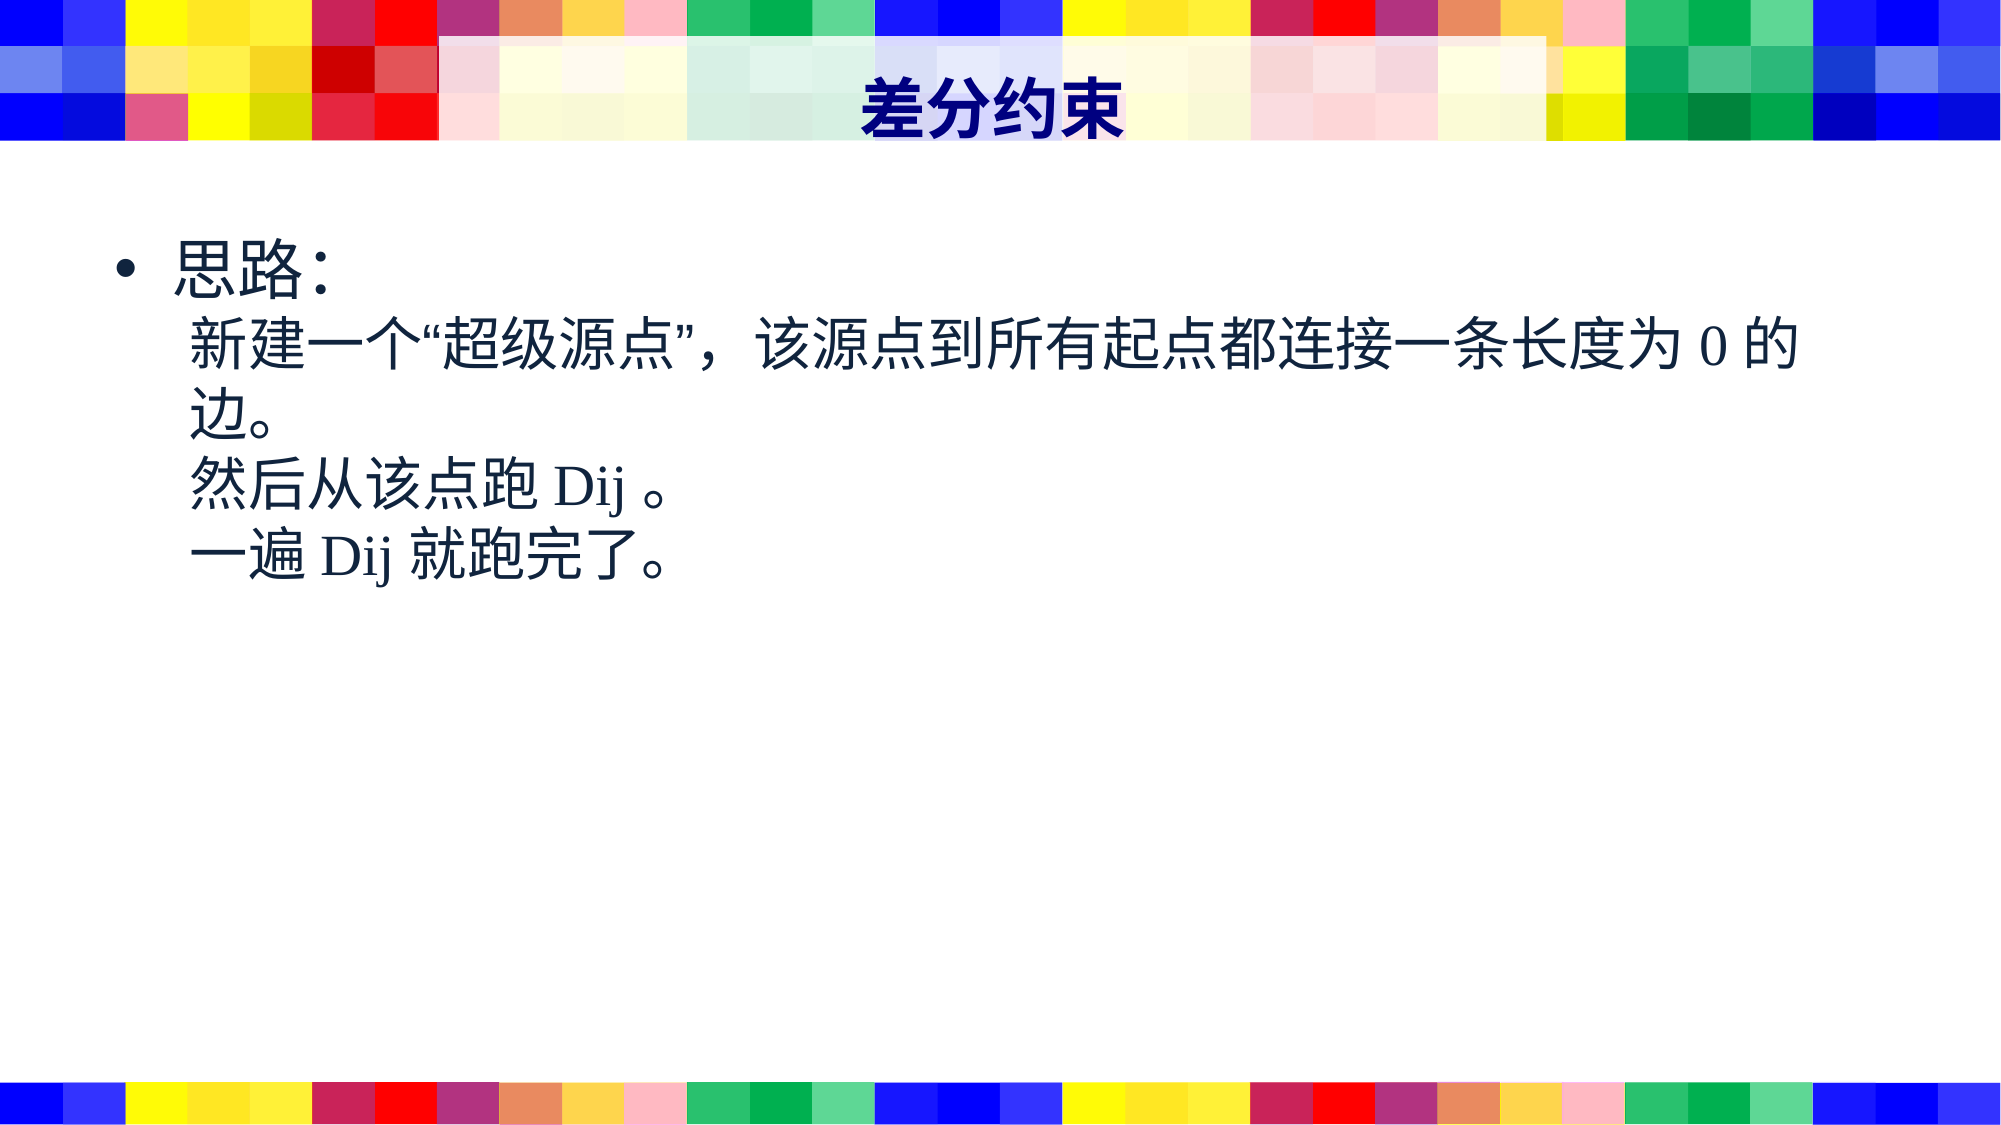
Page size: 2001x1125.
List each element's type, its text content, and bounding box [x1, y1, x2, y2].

list 思路： 新建一个“超级源点”，该源点到所有起点都连接一条长度为0的边。 然后从该点跑Dij。 一遍Dij就跑完了。 [99, 219, 1900, 976]
title 差分约束 [439, 36, 1547, 177]
